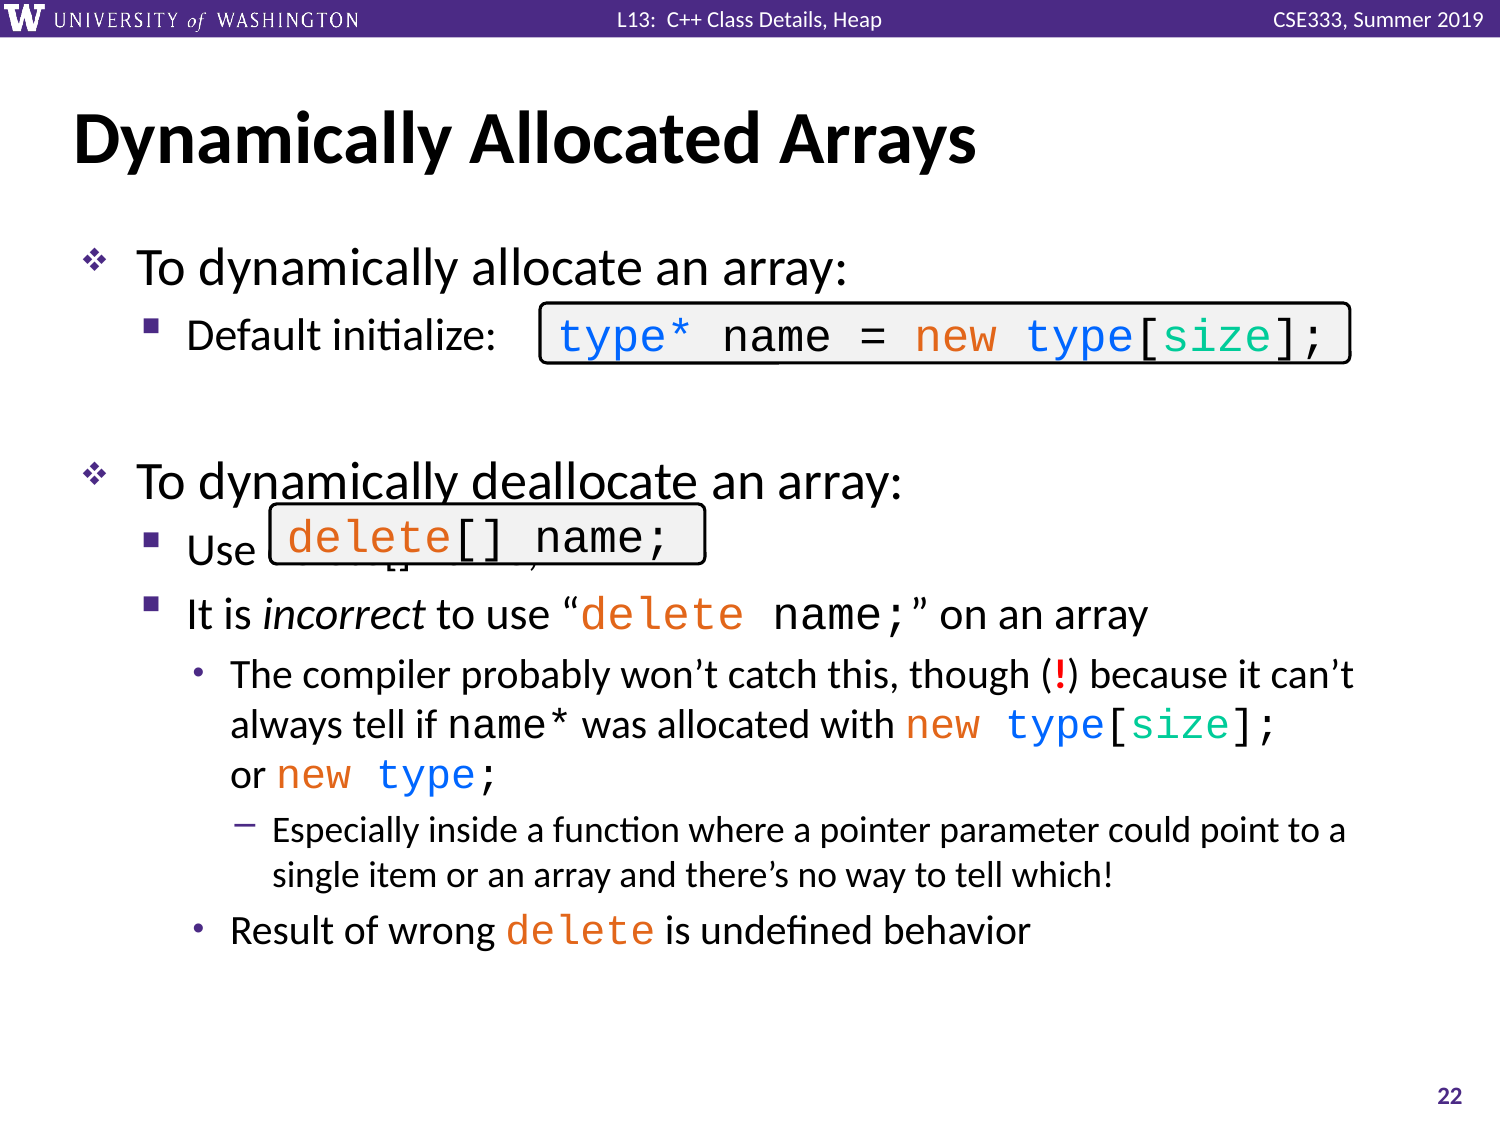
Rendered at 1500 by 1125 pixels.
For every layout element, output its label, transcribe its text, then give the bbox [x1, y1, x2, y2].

slide_number 22 [1400, 1065, 1500, 1125]
list To dynamically allocate an array: Default initialize: To dynamically deallocate an array: Use delete[] name; It is incorrect to use “delete name;” on an array The compiler probably won’t catch this, though (!) because it can’t always tell if name* was allocated with new type[size]; or new type; Especially inside a function where a pointer parameter could point to a single item or an array and there’s no way to tell which! Result of wrong delete is undefined behavior [64, 223, 1438, 1040]
picture [4, 4, 358, 32]
title Dynamically Allocated Arrays [58, 71, 1438, 197]
text_box delete[] name; [269, 503, 705, 564]
text_box type* name = new type[size]; [539, 302, 1350, 363]
